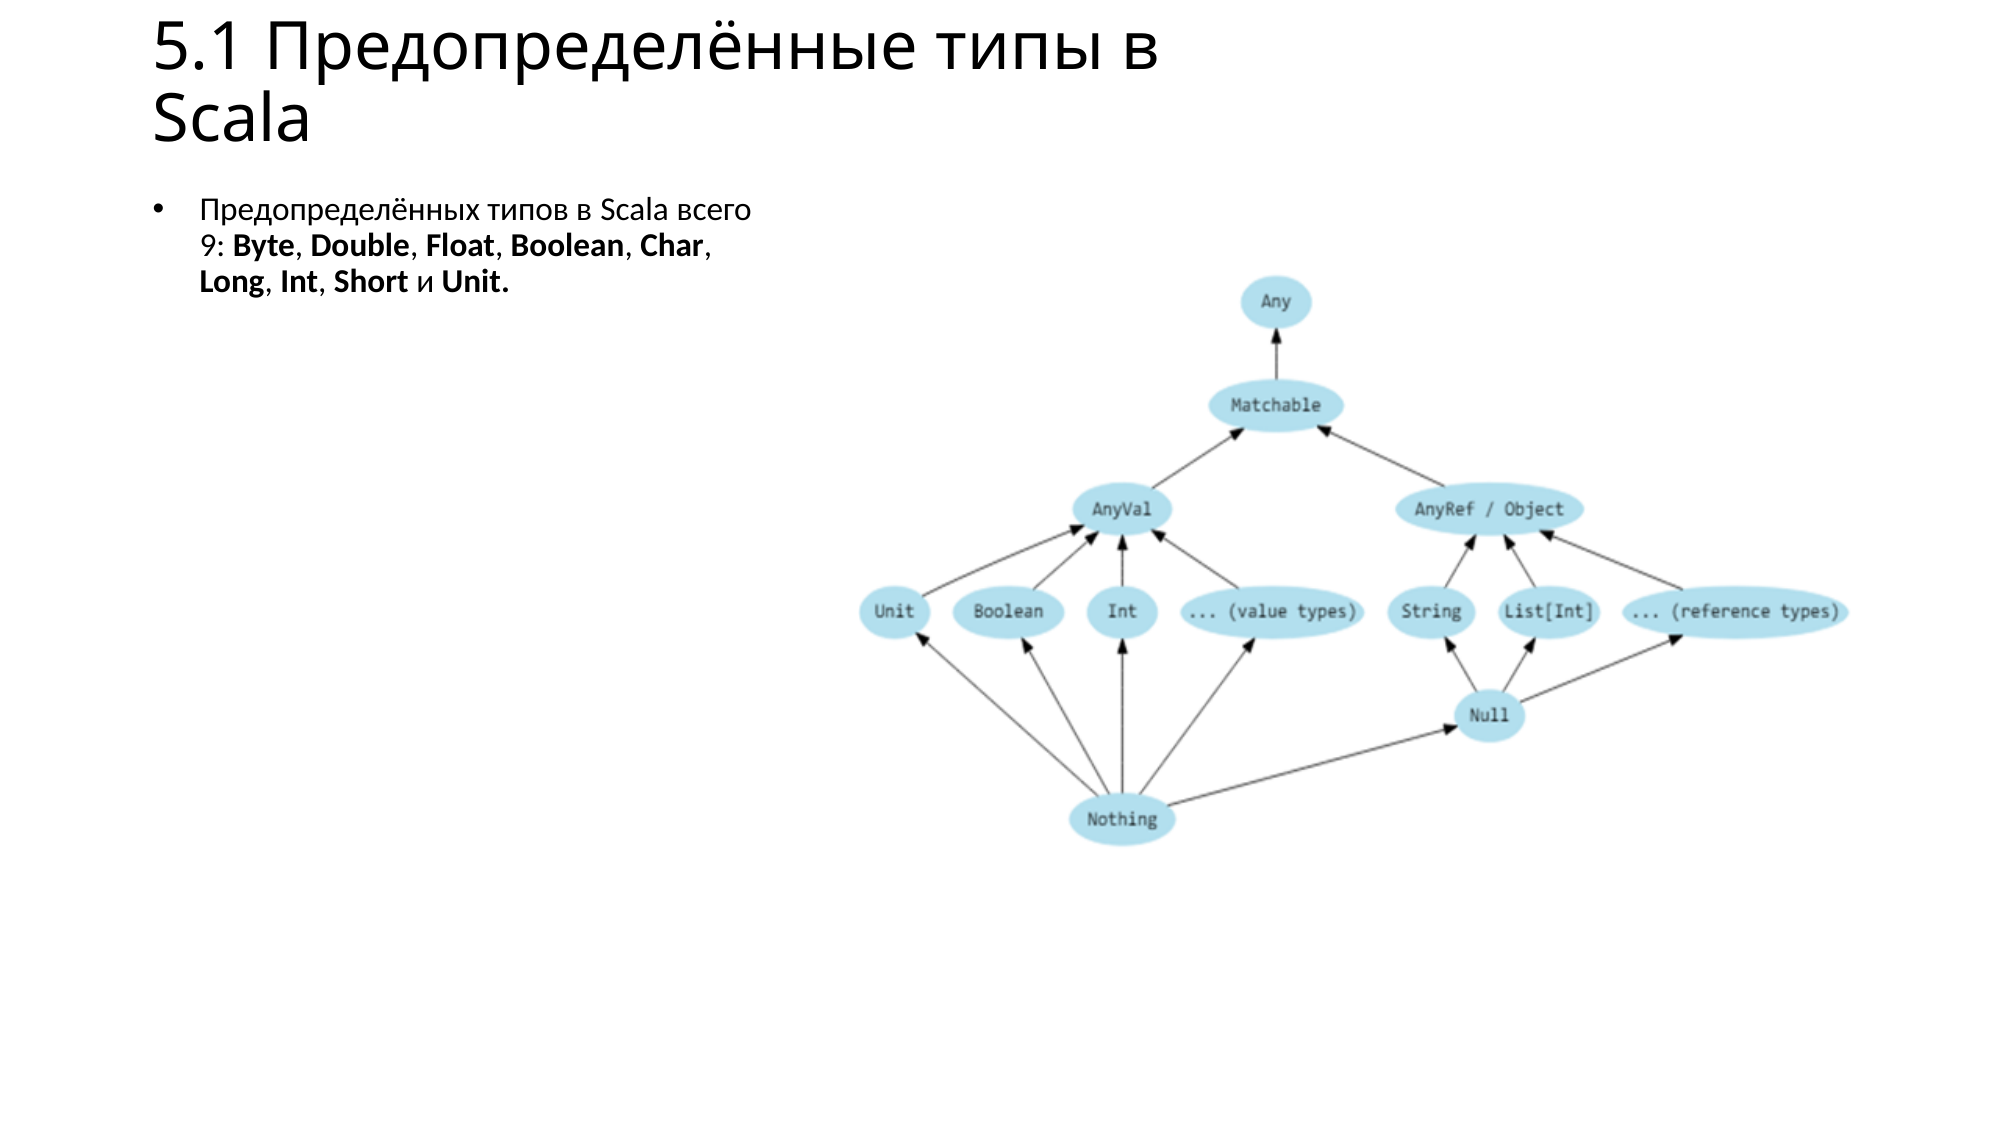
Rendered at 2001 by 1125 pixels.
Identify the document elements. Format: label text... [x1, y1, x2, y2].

list Предопределённых типов в Scala всего 9: Byte, Double, Float, Boolean, Char, Long, Int, Short и Unit. [137, 184, 783, 963]
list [857, 271, 1855, 853]
title 5.1 Предопределённые типы в Scala [137, 75, 1196, 164]
